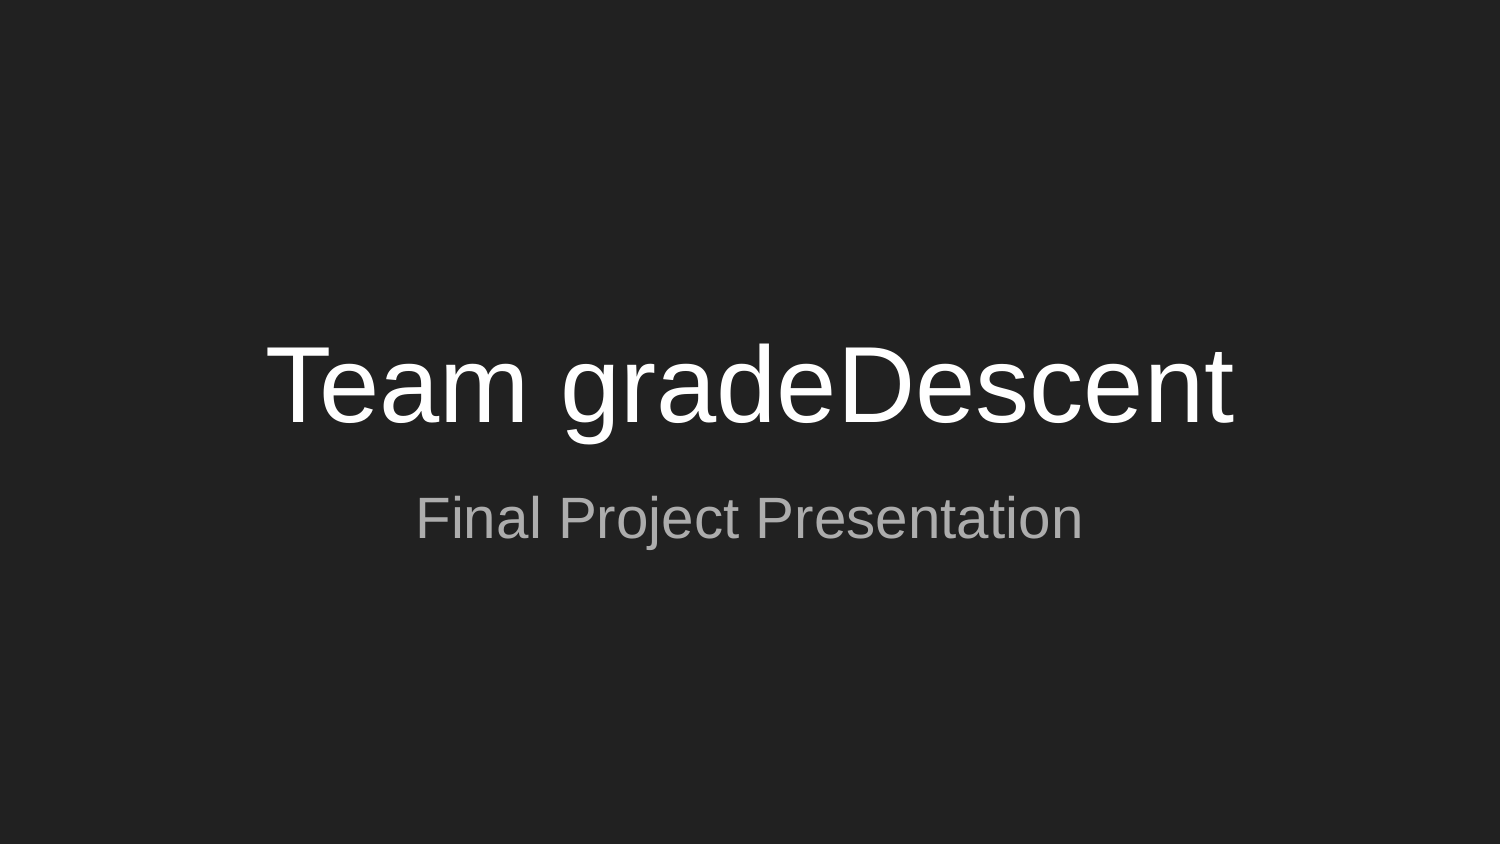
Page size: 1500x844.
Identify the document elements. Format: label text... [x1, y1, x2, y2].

subtitle Final Project Presentation [51, 464, 1449, 595]
title Team gradeDescent [51, 122, 1449, 459]
